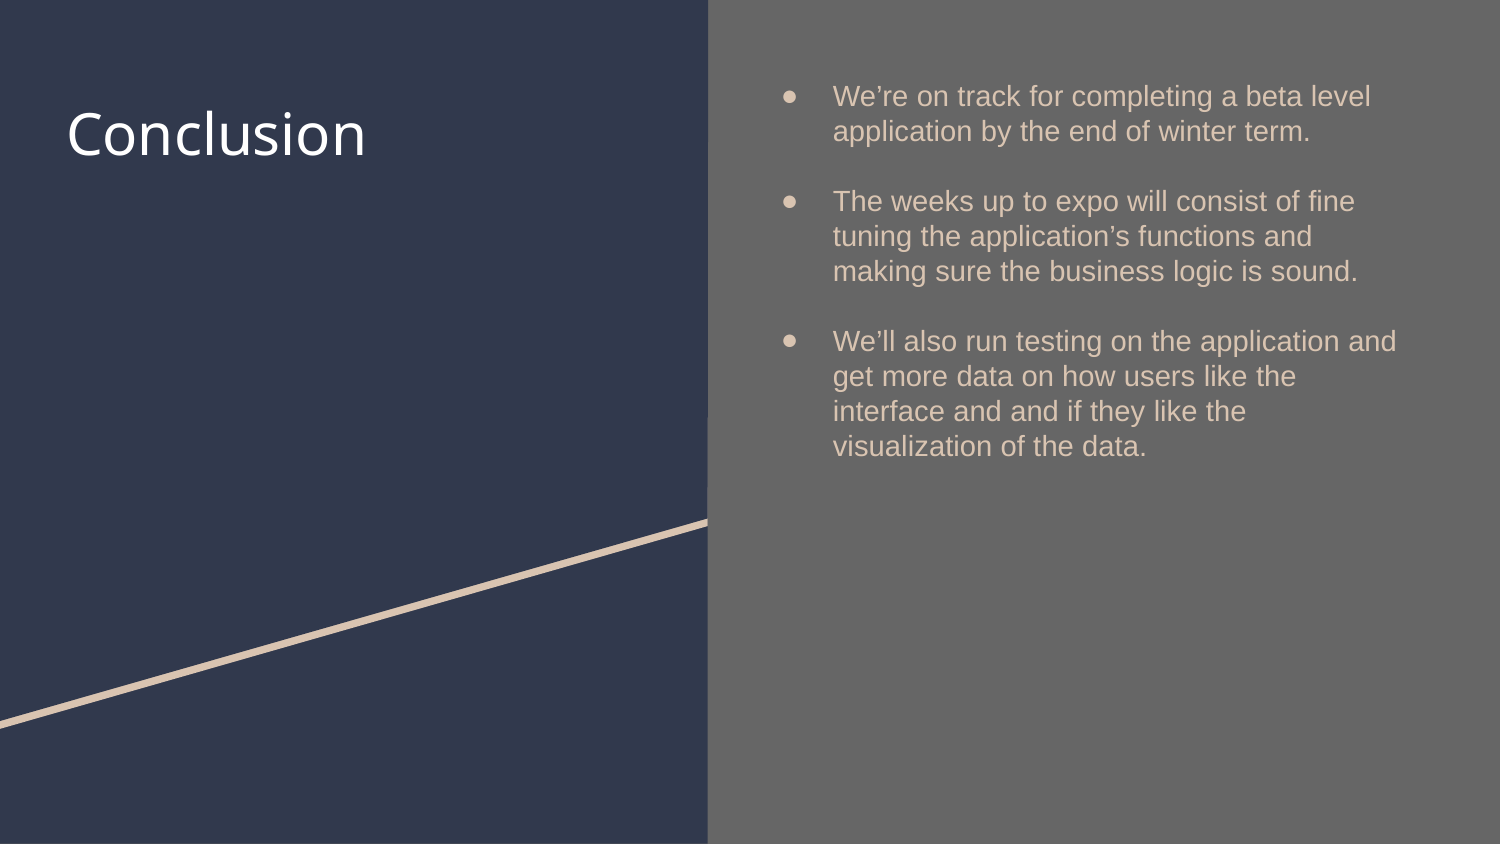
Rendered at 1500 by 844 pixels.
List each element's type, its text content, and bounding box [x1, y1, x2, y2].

text_box We’re on track for completing a beta level application by the end of winter term. The weeks up to expo will consist of fine tuning the application’s functions and making sure the business logic is sound. We’ll also run testing on the application and get more data on how users like the interface and and if they like the visualization of the data. [742, 62, 1419, 266]
title Conclusion [51, 82, 660, 494]
